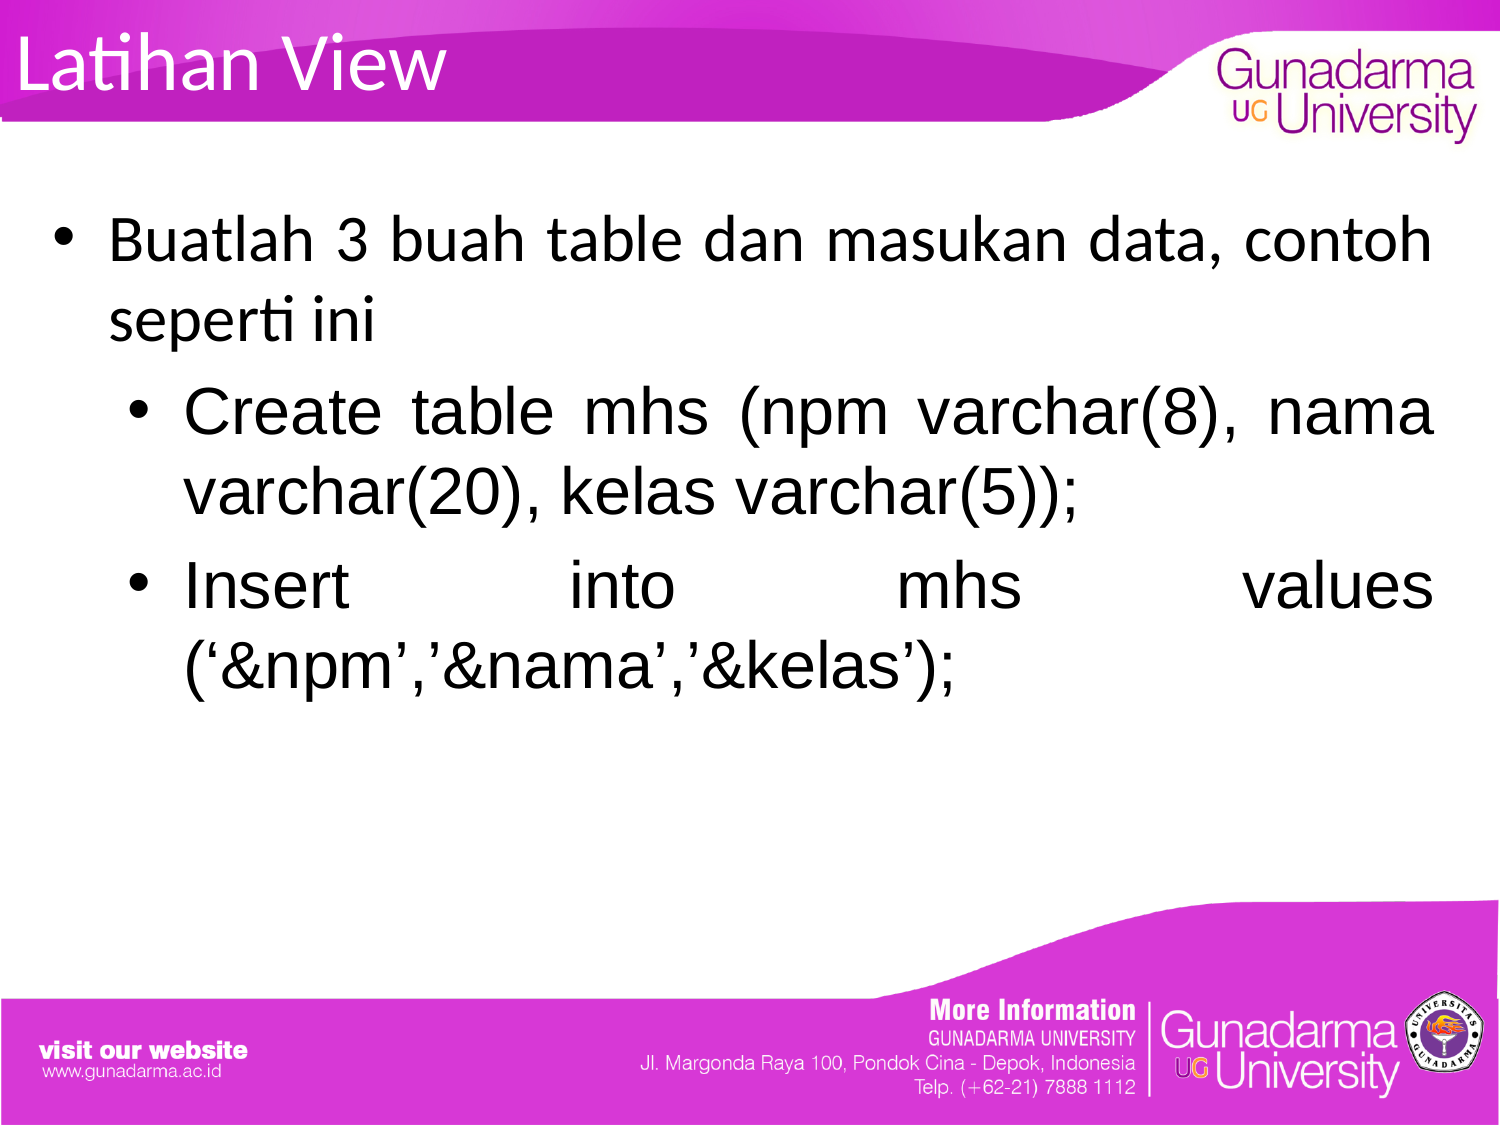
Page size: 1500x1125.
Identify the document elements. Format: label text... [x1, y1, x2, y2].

picture [0, 0, 1500, 213]
text_box Buatlah 3 buah table dan masukan data, contoh seperti ini Create table mhs (npm varchar(8), nama varchar(20), kelas varchar(5)); Insert into mhs values (‘&npm’,’&nama’,’&kelas’); [37, 187, 1450, 975]
title Latihan View [0, 0, 1113, 138]
picture [0, 899, 1500, 1125]
